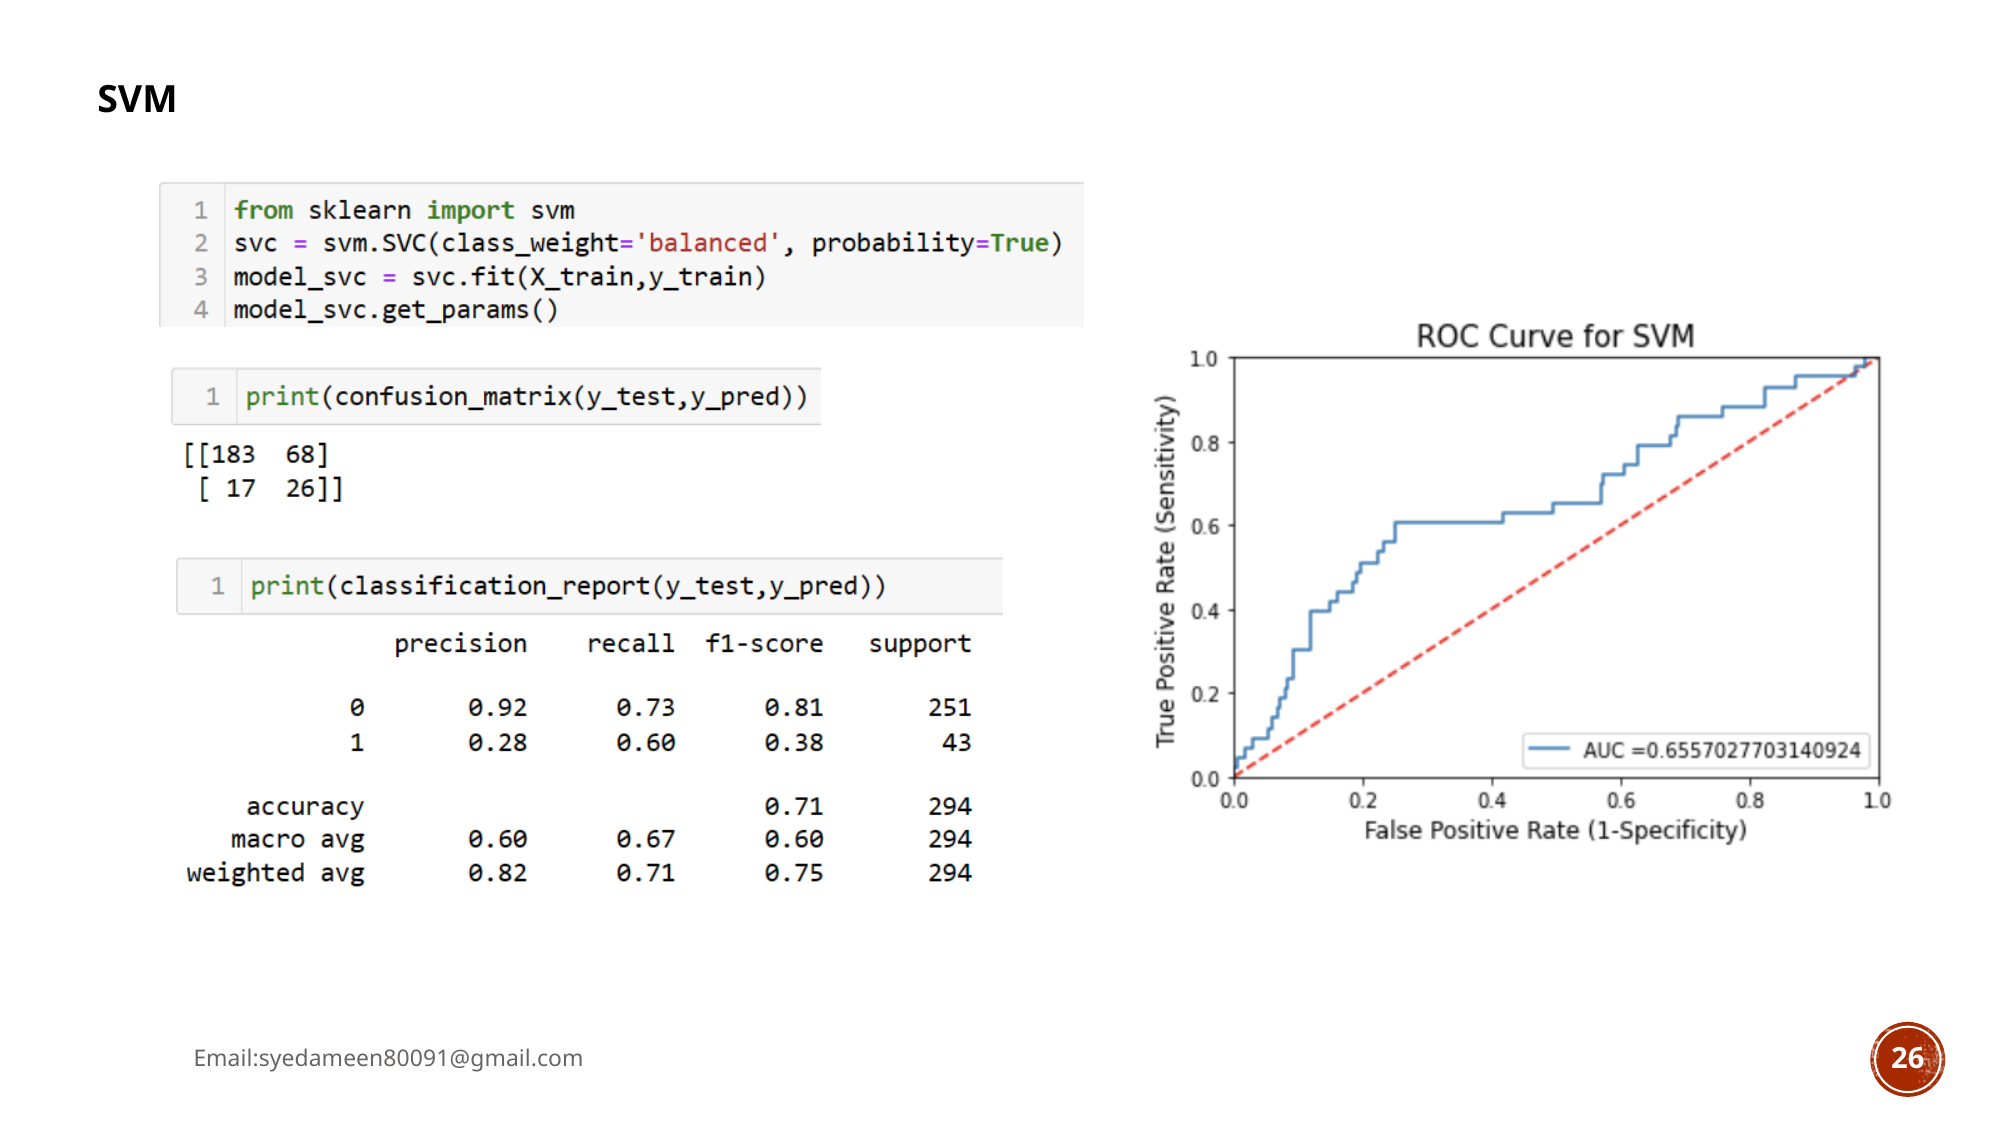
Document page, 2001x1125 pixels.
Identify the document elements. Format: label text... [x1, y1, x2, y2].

picture [170, 365, 821, 512]
slide_number 26 [1855, 1028, 1961, 1089]
picture [175, 557, 1003, 909]
picture [158, 180, 1084, 327]
picture [1126, 302, 1908, 854]
footer Email:syedameen80091@gmail.com [178, 1028, 1217, 1089]
text_box SVM [82, 67, 369, 128]
